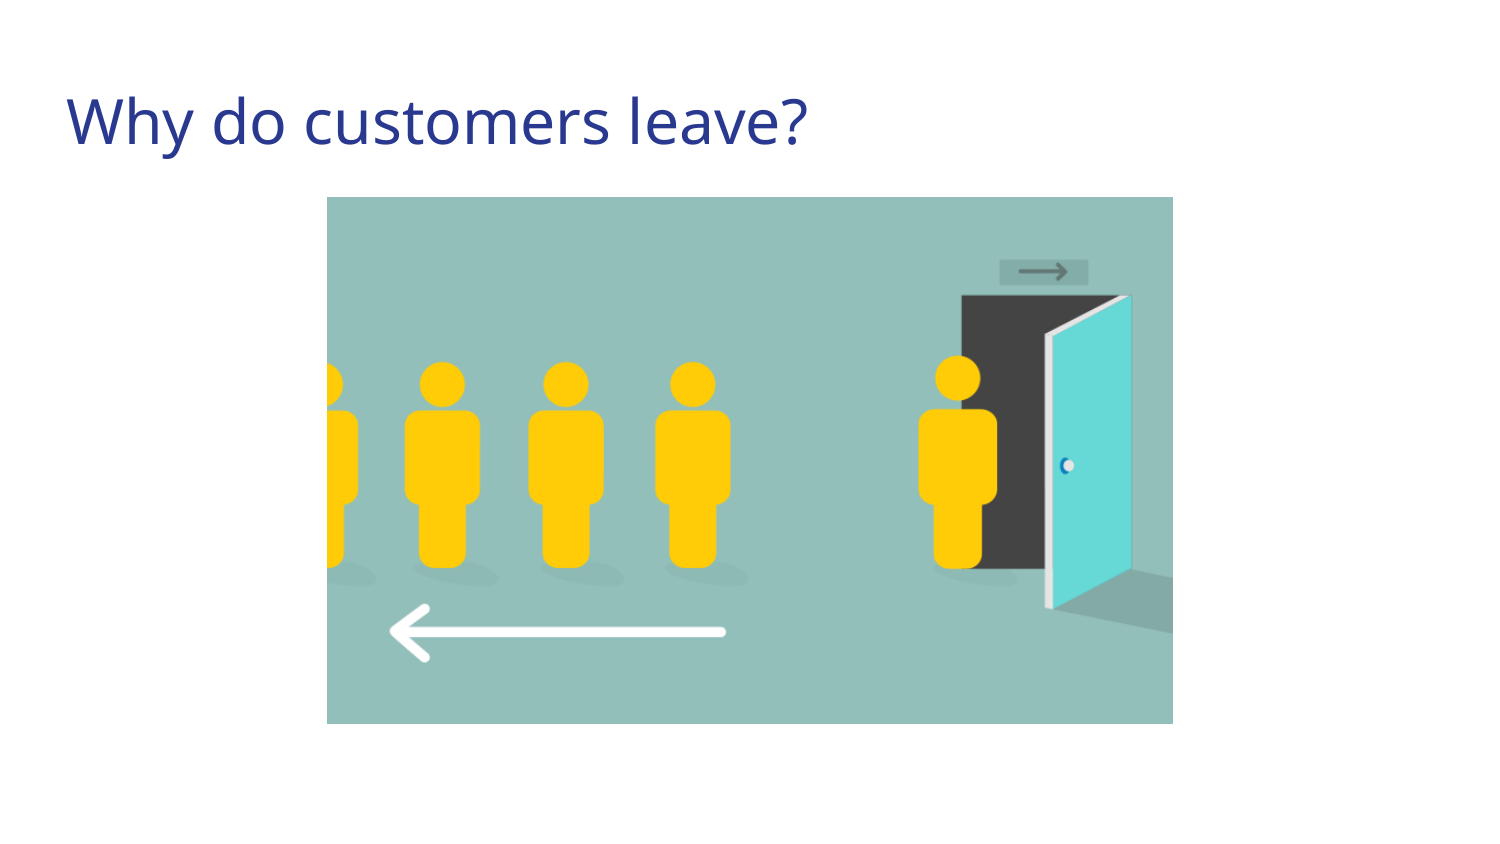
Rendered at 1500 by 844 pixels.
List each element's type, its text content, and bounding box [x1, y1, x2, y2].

title Why do customers leave? [51, 67, 1449, 167]
picture [327, 197, 1173, 724]
